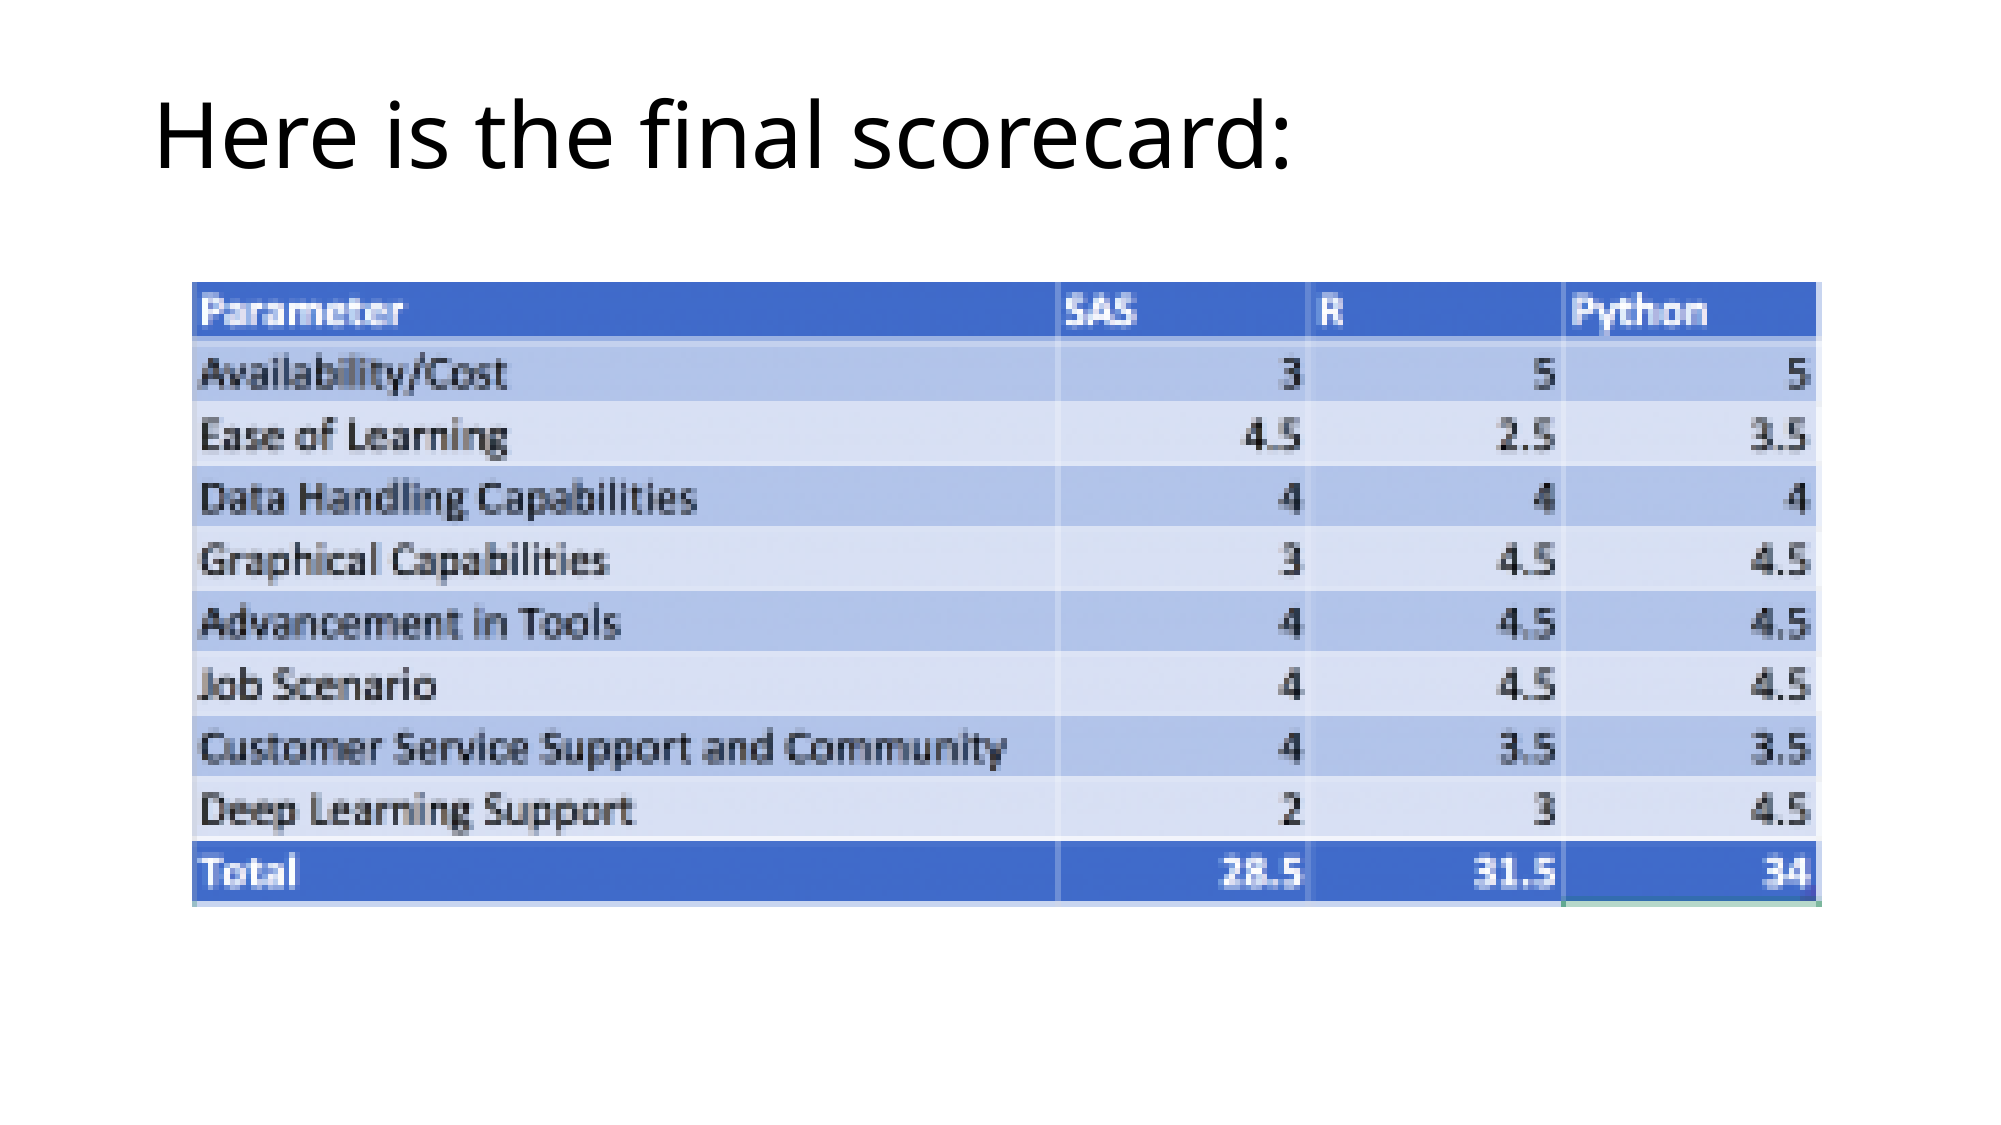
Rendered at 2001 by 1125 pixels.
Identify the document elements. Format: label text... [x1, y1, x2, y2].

title Here is the final scorecard: [137, 59, 1863, 219]
picture [192, 282, 1822, 907]
